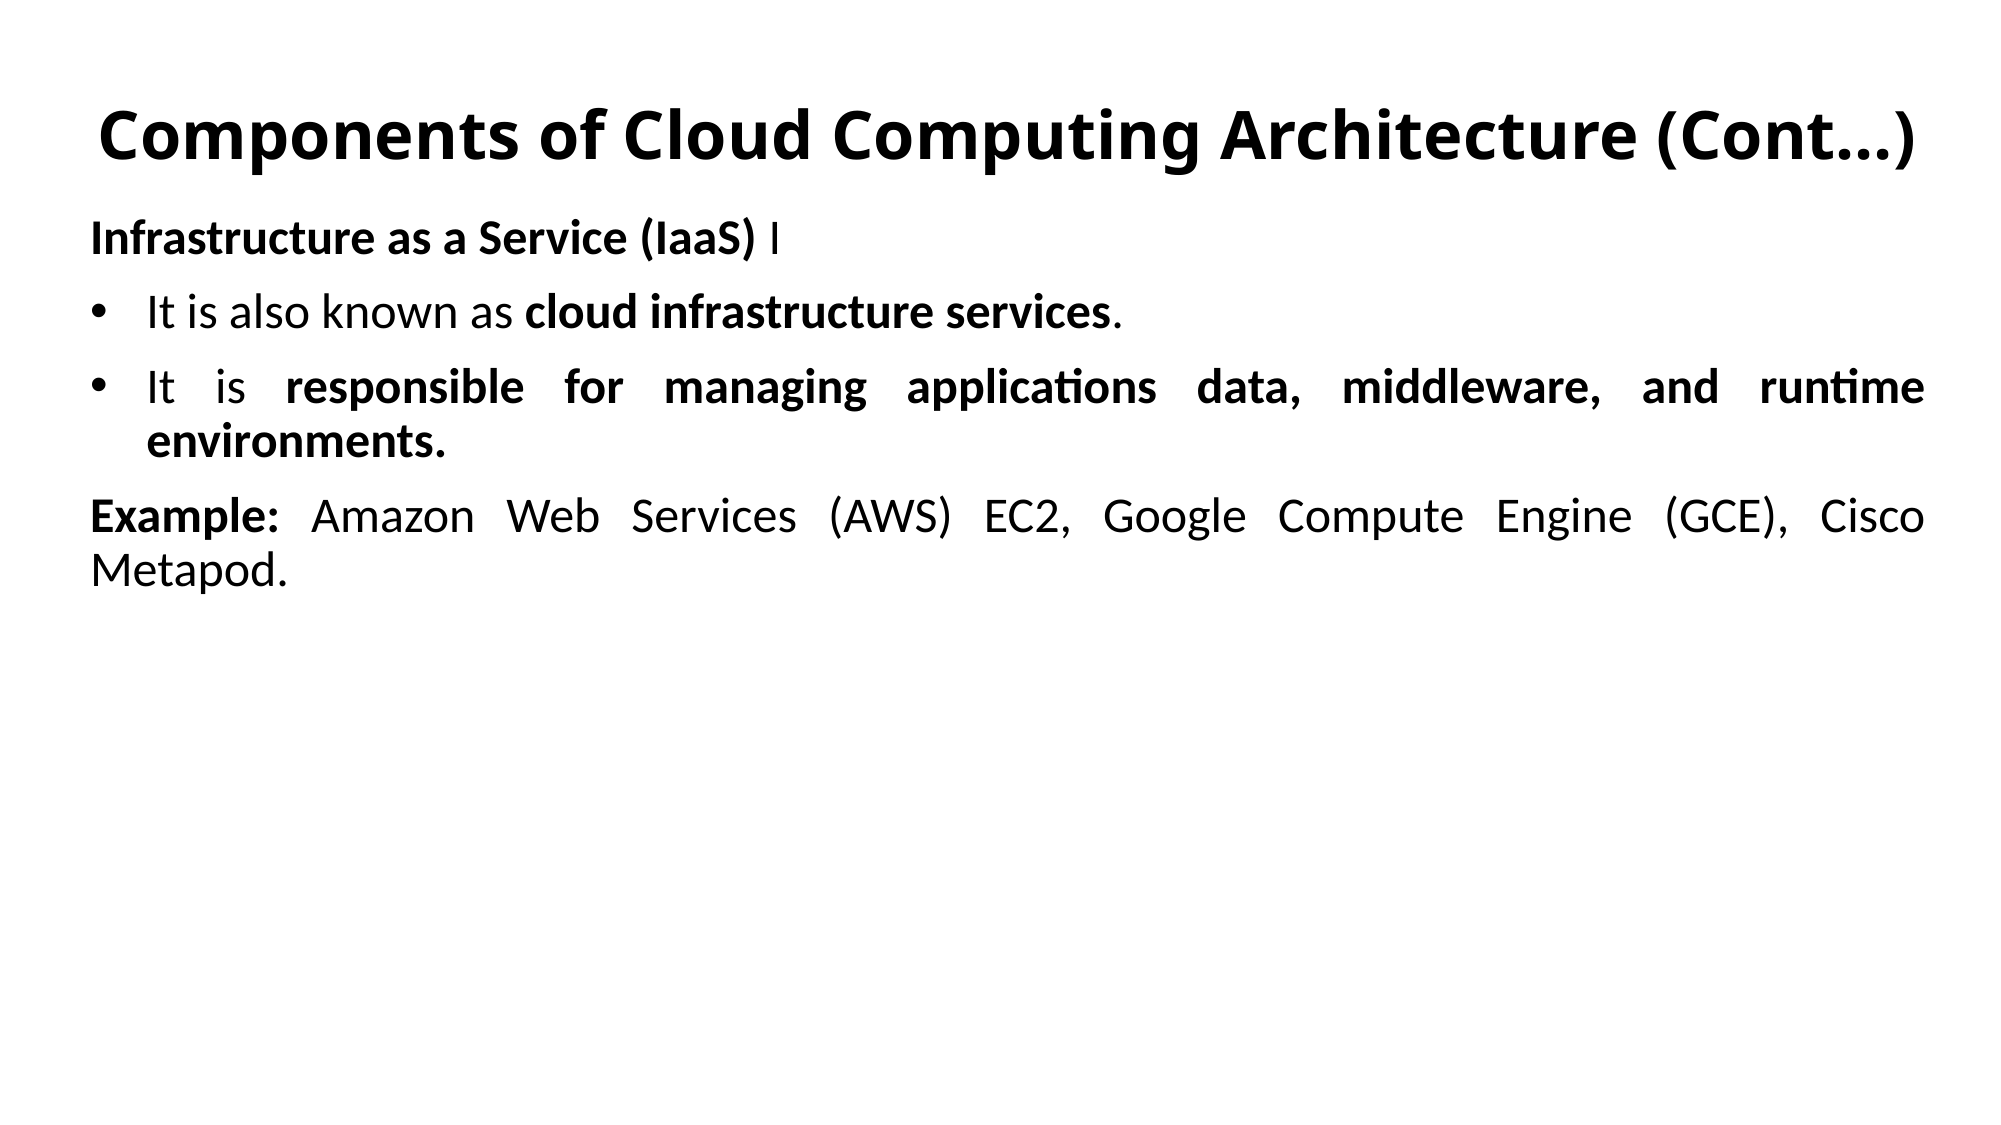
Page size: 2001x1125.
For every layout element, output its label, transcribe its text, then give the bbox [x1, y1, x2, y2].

title Components of Cloud Computing Architecture (Cont…) [75, 46, 1942, 183]
subtitle Infrastructure as a Service (IaaS) I It is also known as cloud infrastructure services. It is responsible for managing applications data, middleware, and runtime environments. Example: Amazon Web Services (AWS) EC2, Google Compute Engine (GCE), Cisco Metapod. [75, 203, 1942, 1070]
